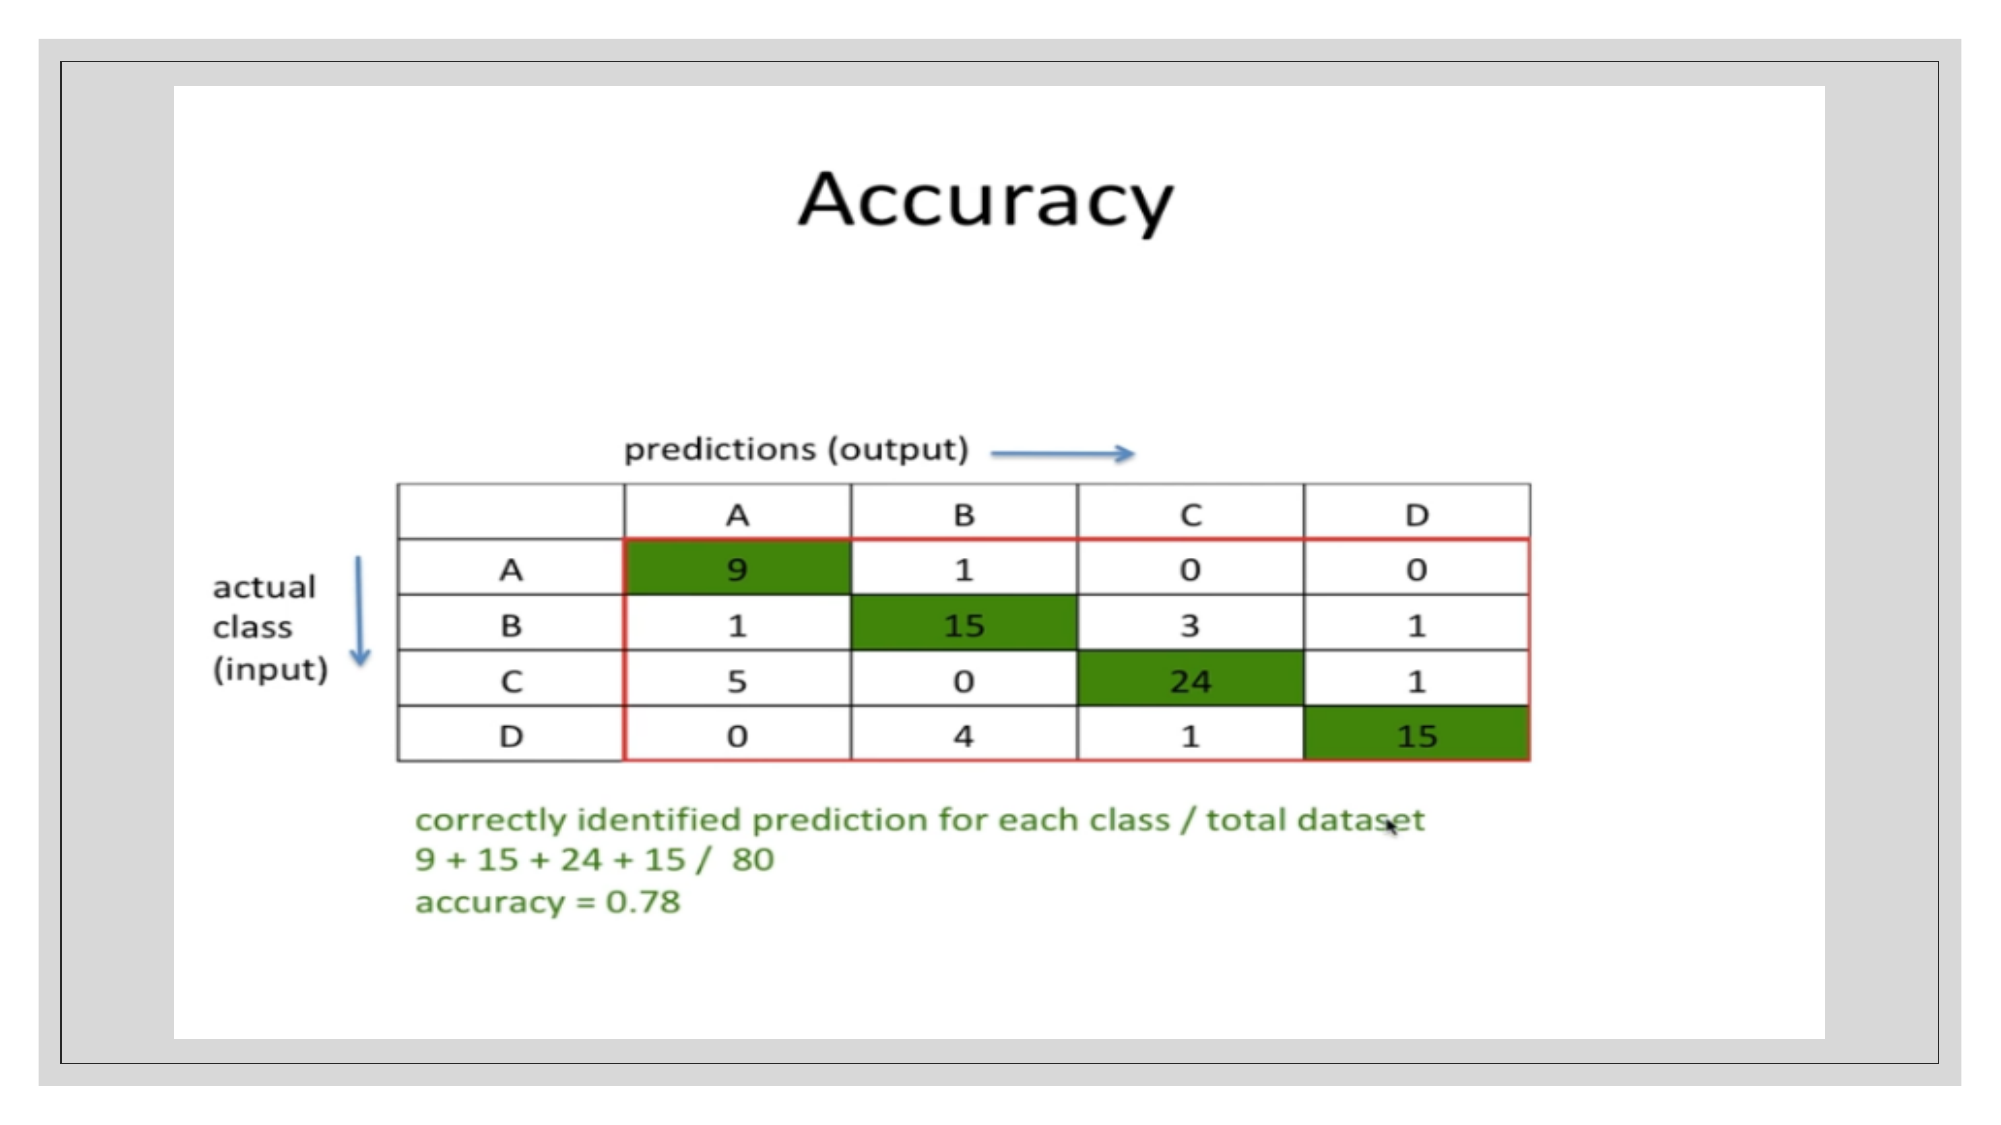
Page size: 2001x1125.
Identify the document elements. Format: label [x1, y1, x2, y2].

picture [174, 86, 1825, 1039]
